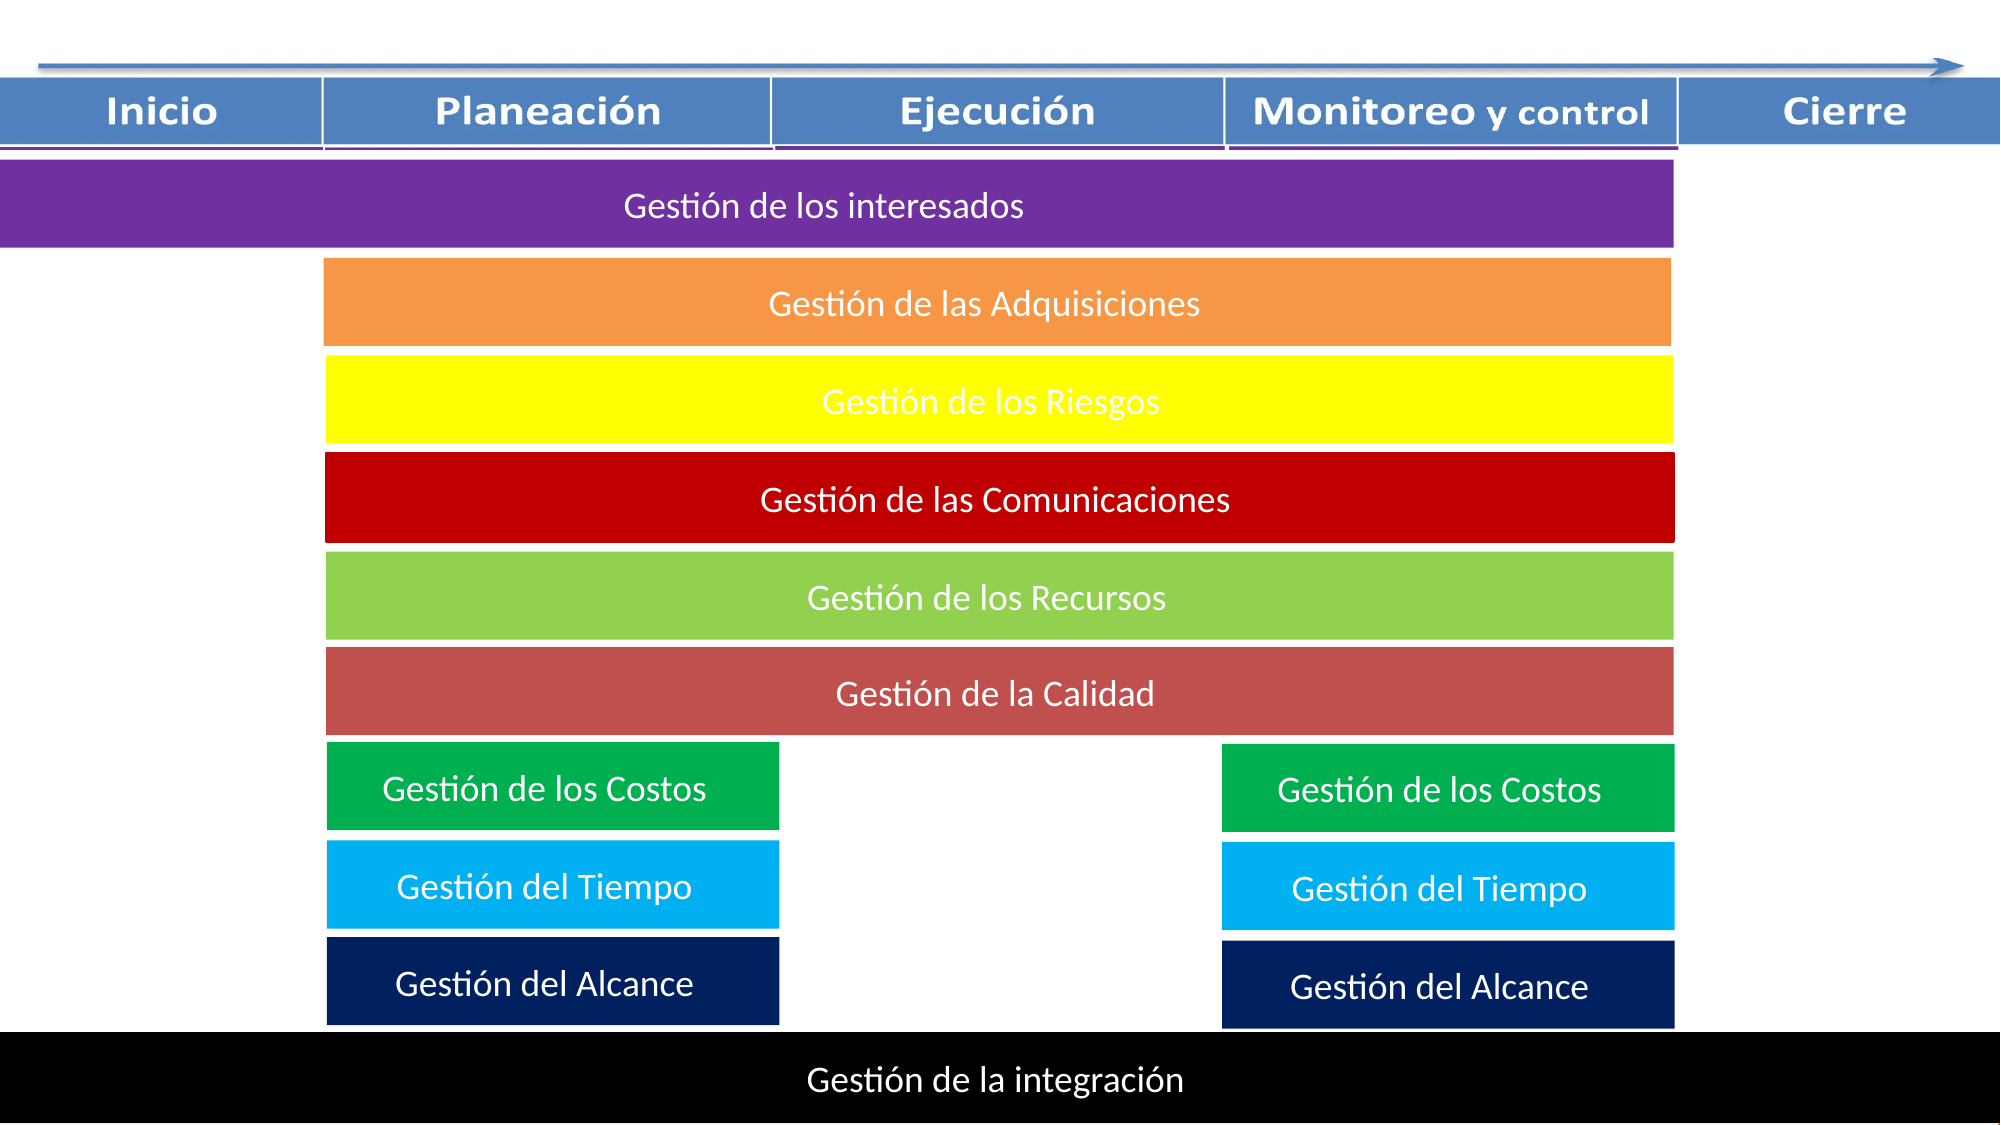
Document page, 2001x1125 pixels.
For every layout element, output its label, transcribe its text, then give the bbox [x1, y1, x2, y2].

text_box Gestión de la Calidad [325, 646, 1675, 737]
text_box Gestión de los Costos [326, 741, 781, 831]
text_box Gestión de la integración [0, 1032, 2000, 1123]
text_box Gestión del Alcance [1221, 939, 1676, 1030]
text_box Gestión de los Riesgos [325, 354, 1675, 445]
text_box Gestión del Tiempo [1221, 841, 1676, 931]
text_box Gestión de las Adquisiciones [322, 257, 1672, 347]
text_box Gestión del Tiempo [326, 839, 781, 930]
picture [0, 57, 2000, 150]
text_box Gestión de los interesados [0, 158, 1675, 249]
text_box Gestión de las Comunicaciones [325, 452, 1675, 543]
text_box Gestión del Alcance [326, 936, 781, 1026]
text_box Gestión de los Recursos [325, 550, 1675, 641]
text_box Gestión de los Costos [1221, 743, 1676, 833]
